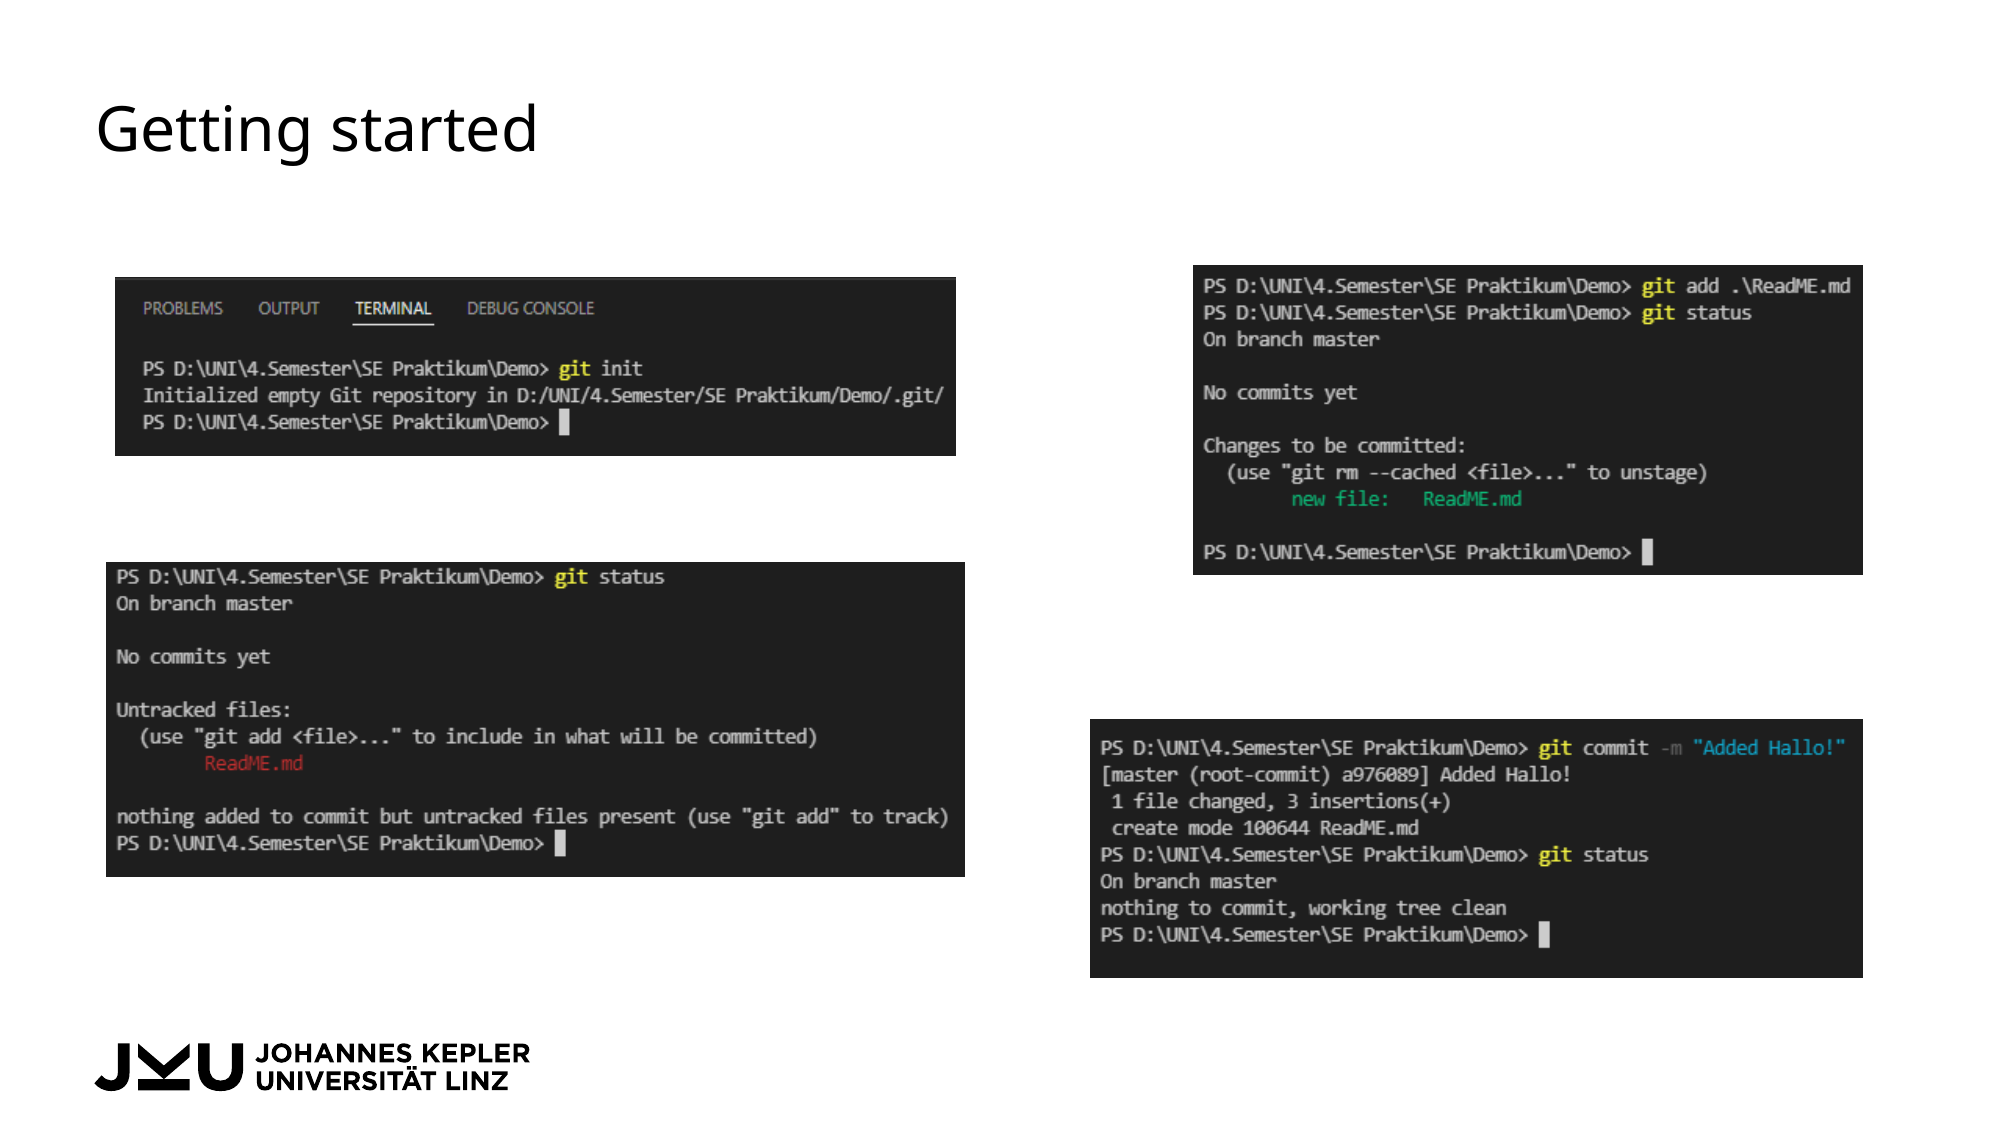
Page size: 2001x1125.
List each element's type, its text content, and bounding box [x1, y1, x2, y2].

title Getting started [79, 94, 1905, 257]
picture [106, 562, 965, 877]
picture [1193, 265, 1863, 575]
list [115, 277, 957, 456]
picture [1090, 719, 1863, 978]
